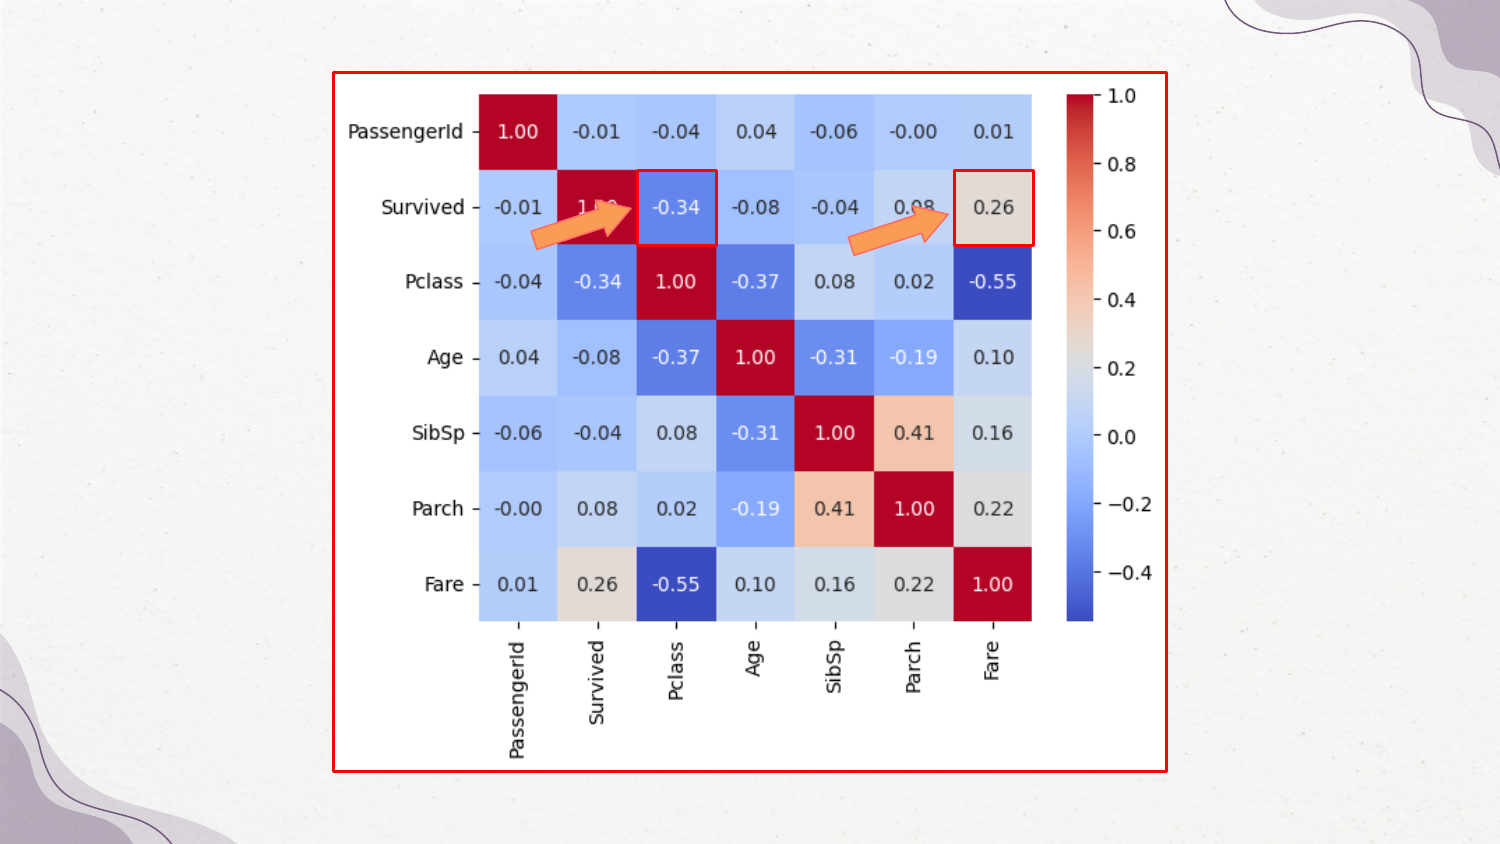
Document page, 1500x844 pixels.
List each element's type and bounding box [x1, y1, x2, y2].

picture [334, 73, 1166, 771]
text_box [1, 1, 1500, 844]
